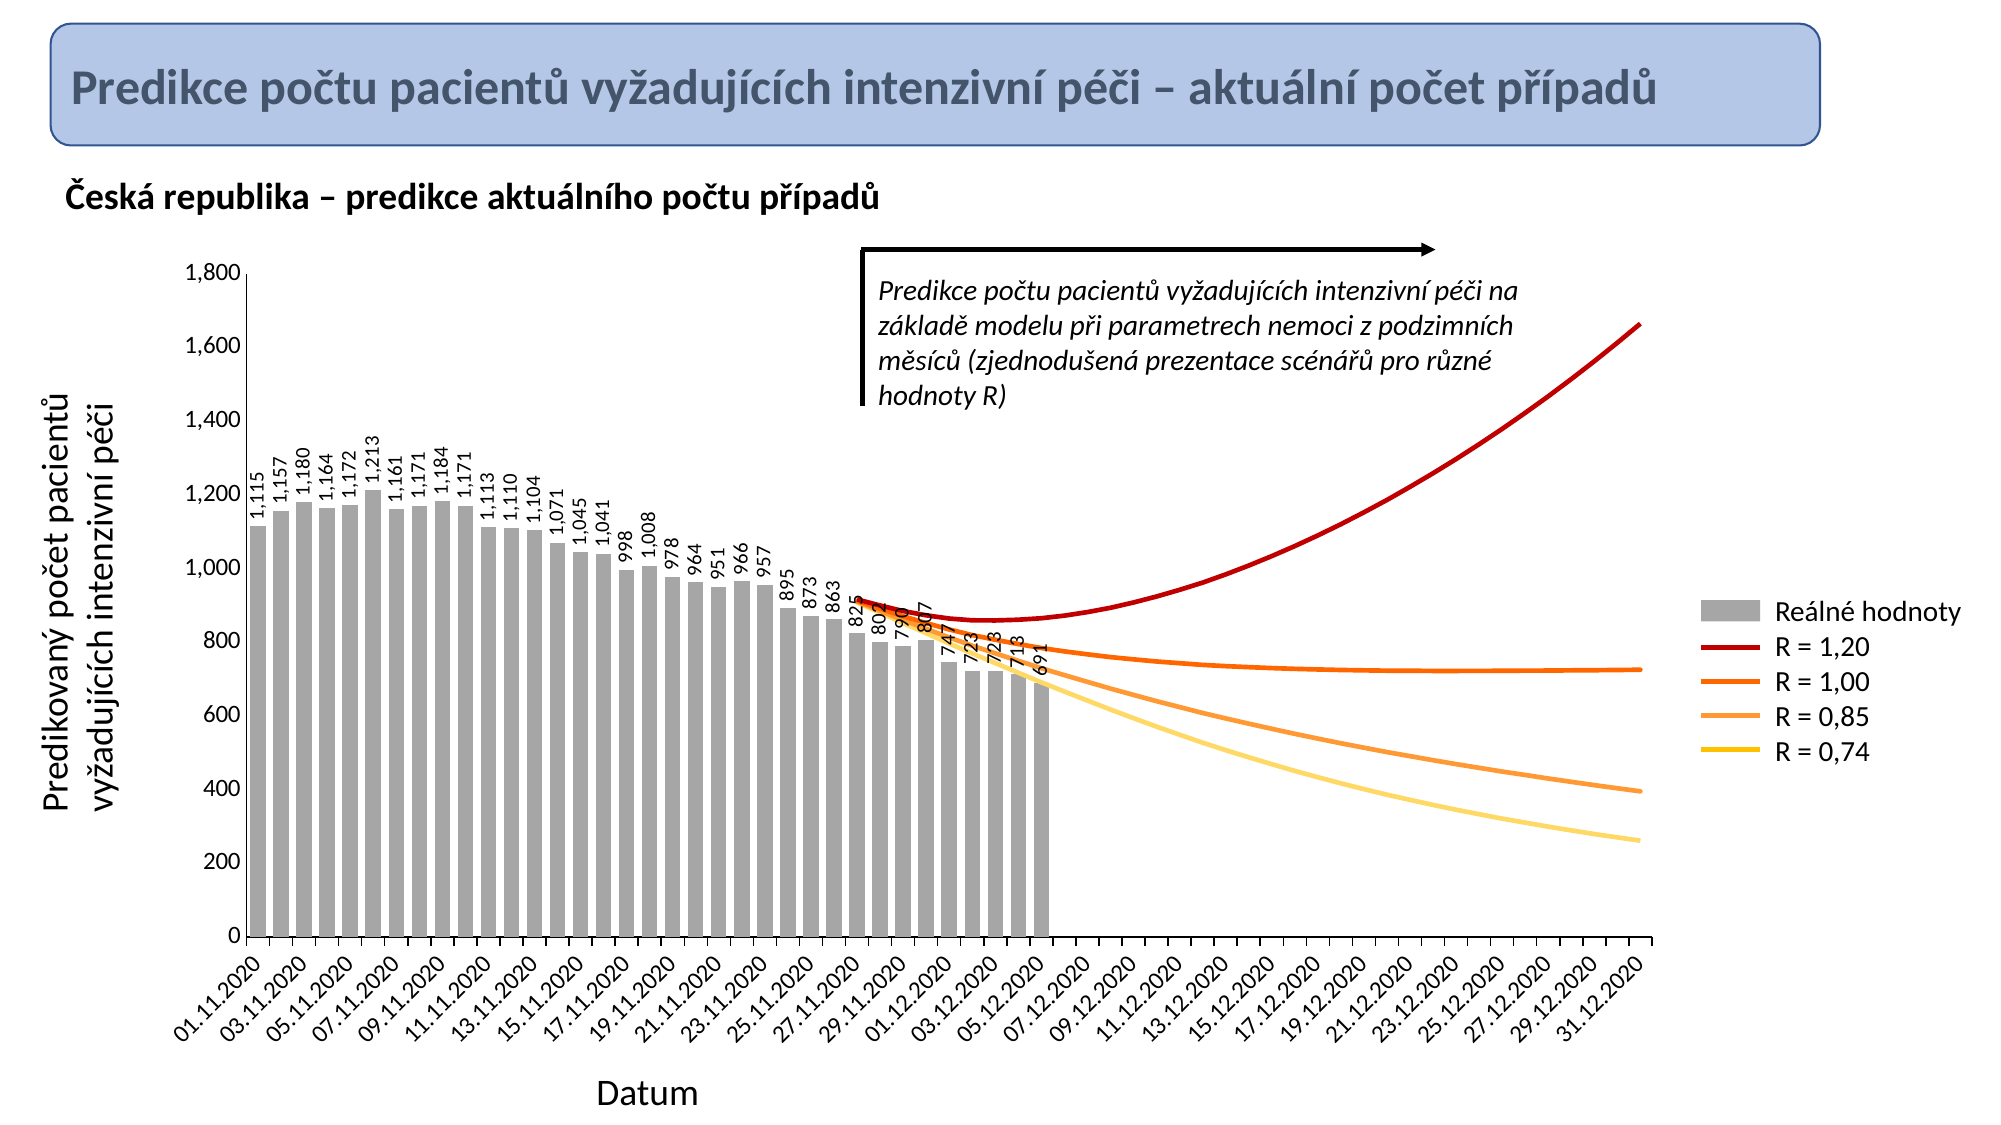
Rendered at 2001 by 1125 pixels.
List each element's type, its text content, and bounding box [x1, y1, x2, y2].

text_box Datum [581, 1066, 715, 1121]
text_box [1701, 584, 2000, 777]
text_box Predikovaný počet pacientů vyžadujících intenzivní péči [22, 377, 128, 828]
chart [138, 245, 1683, 1066]
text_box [860, 249, 1607, 421]
text_box Predikce počtu pacientů vyžadujících intenzivní péči – aktuální počet případů [49, 22, 1822, 147]
text_box Česká republika – predikce aktuálního počtu případů [50, 164, 988, 225]
